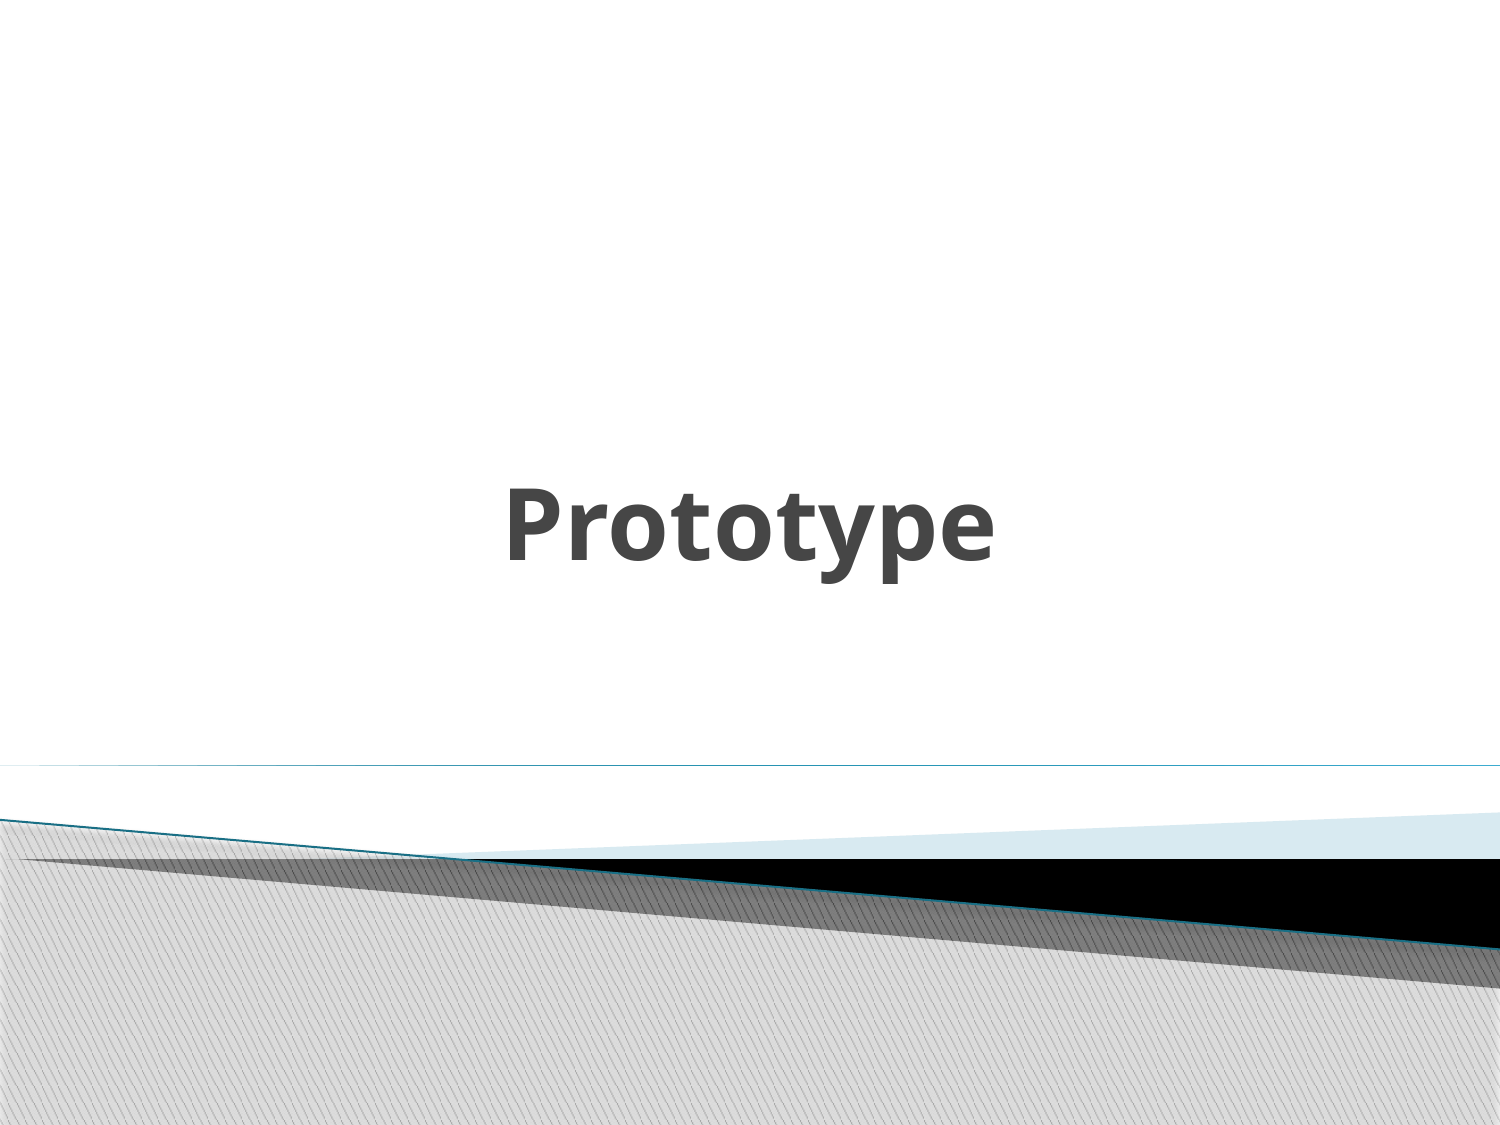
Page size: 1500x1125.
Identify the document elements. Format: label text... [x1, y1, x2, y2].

picture [5, 859, 1500, 989]
title Prototype [112, 287, 1388, 588]
